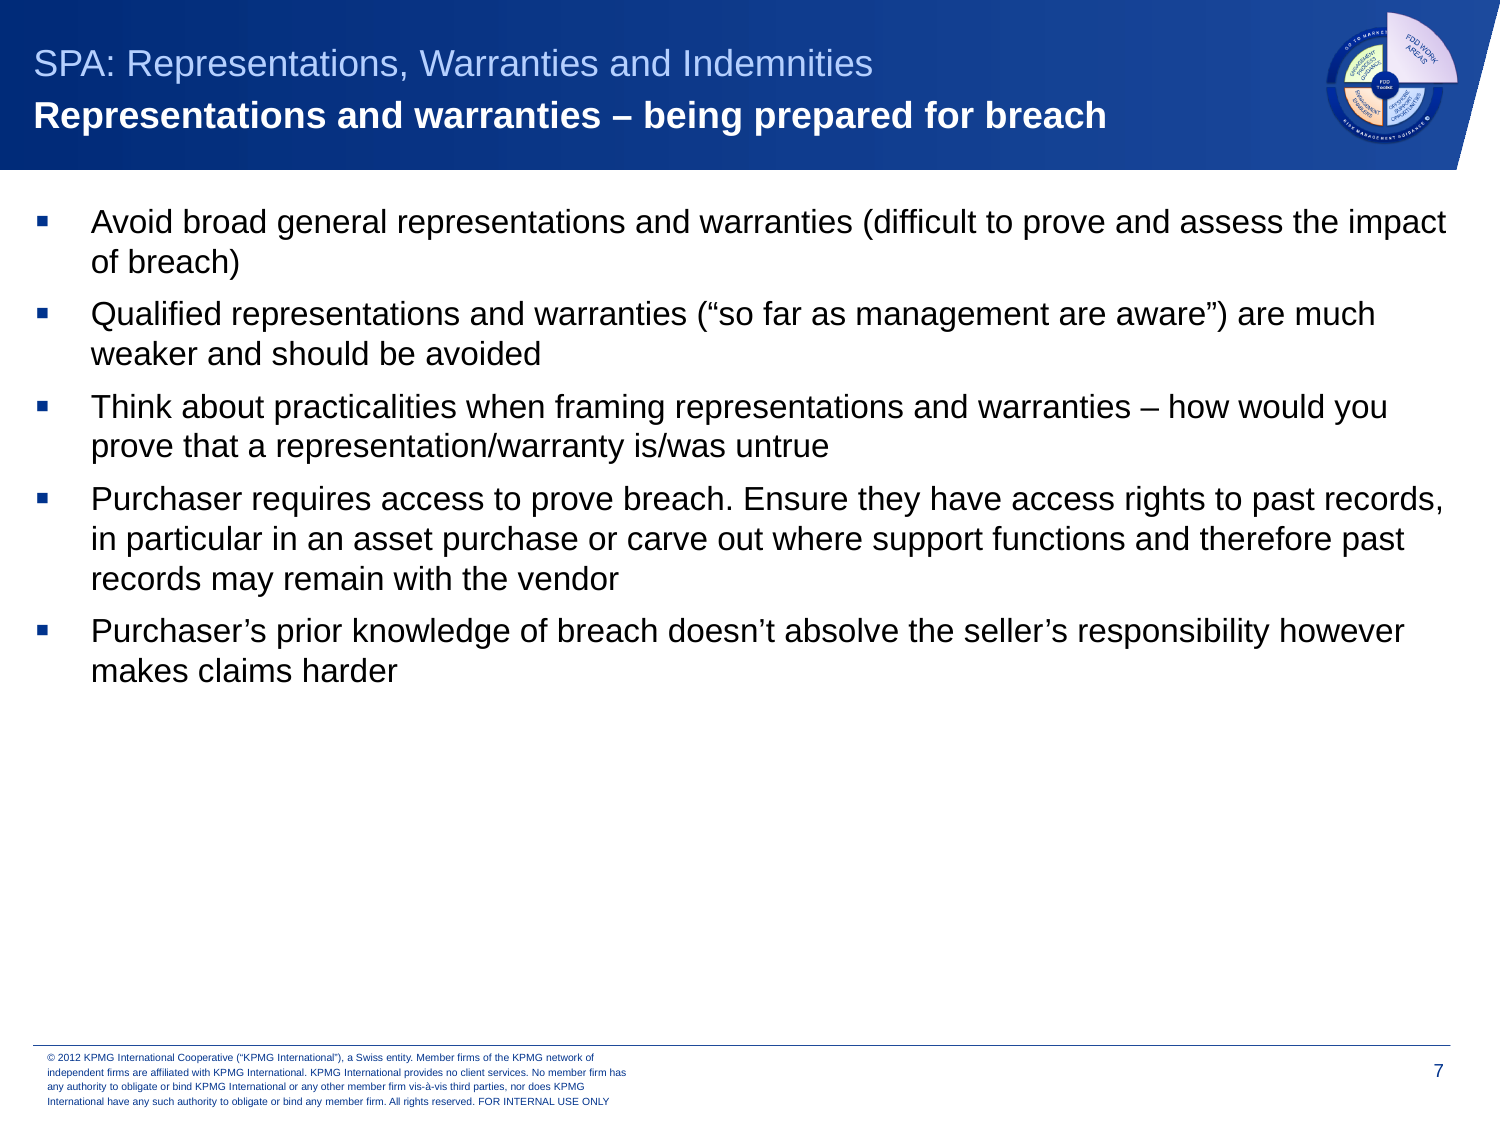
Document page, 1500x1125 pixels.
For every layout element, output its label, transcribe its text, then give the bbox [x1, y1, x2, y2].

picture [1323, 10, 1460, 146]
title SPA: Representations, Warranties and Indemnities Representations and warranties – being prepared for breach [33, 18, 1320, 150]
list Avoid broad general representations and warranties (difficult to prove and assess the impact of breach) Qualified representations and warranties (“so far as management are aware”) are much weaker and should be avoided Think about practicalities when framing representations and warranties – how would you prove that a representation/warranty is/was untrue Purchaser requires access to prove breach. Ensure they have access rights to past records, in particular in an asset purchase or carve out where support functions and therefore past records may remain with the vendor Purchaser’s prior knowledge of breach doesn’t absolve the seller’s responsibility however makes claims harder [34, 199, 1460, 943]
